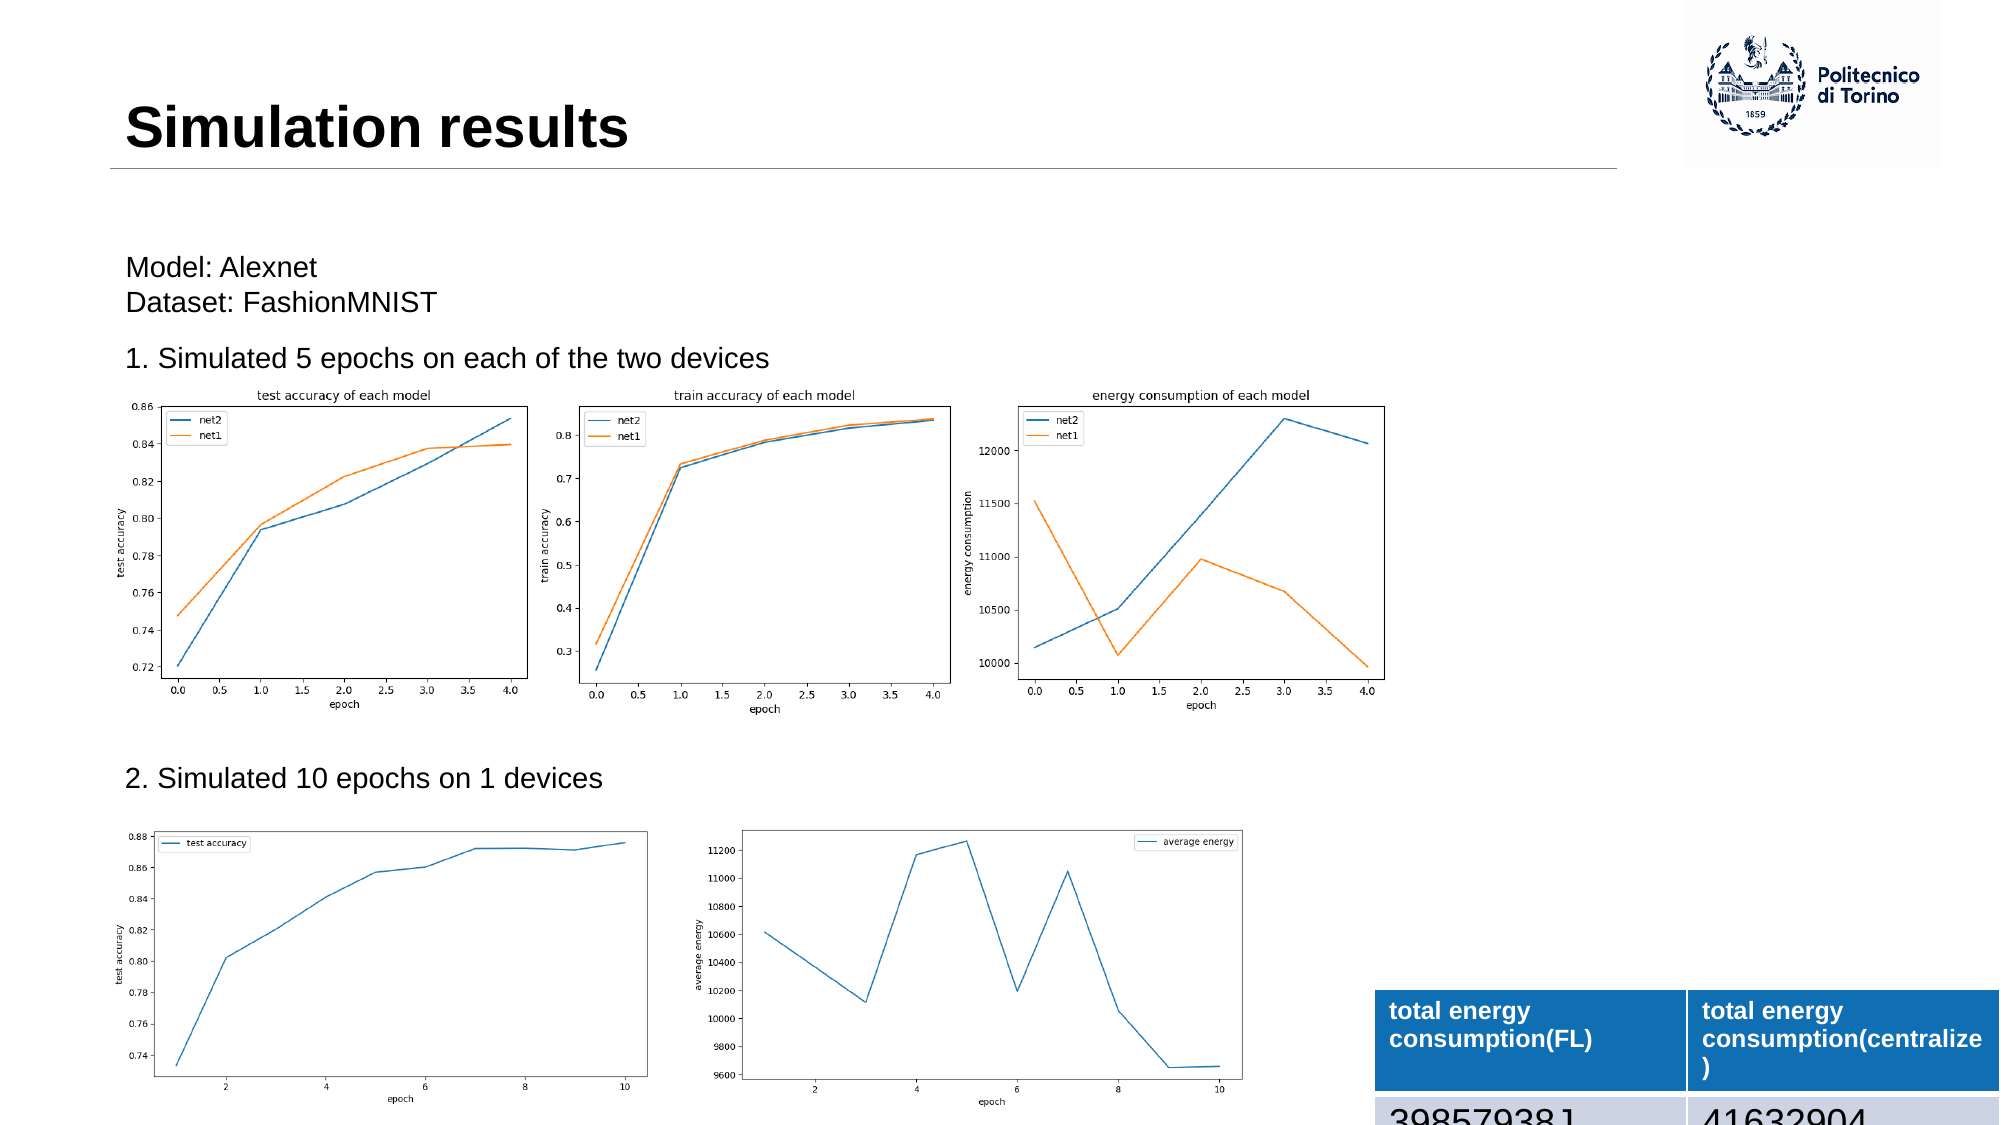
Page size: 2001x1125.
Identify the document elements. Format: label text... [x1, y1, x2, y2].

text_box Model: Alexnet Dataset: FashionMNIST [110, 240, 453, 326]
text_box 1. Simulated 5 epochs on each of the two devices [110, 331, 786, 382]
table_header total energy consumption(centralize) [1688, 990, 1999, 1091]
picture [1617, 0, 2000, 169]
title Simulation results [109, 0, 1617, 168]
picture [109, 825, 653, 1110]
table_header total energy consumption(FL) [1375, 990, 1686, 1091]
table_cell 41632904 [1688, 1097, 1999, 1125]
table_cell 39857938J [1375, 1097, 1686, 1125]
picture [109, 382, 1391, 722]
picture [688, 823, 1248, 1113]
text_box 2. Simulated 10 epochs on 1 devices [110, 752, 620, 802]
